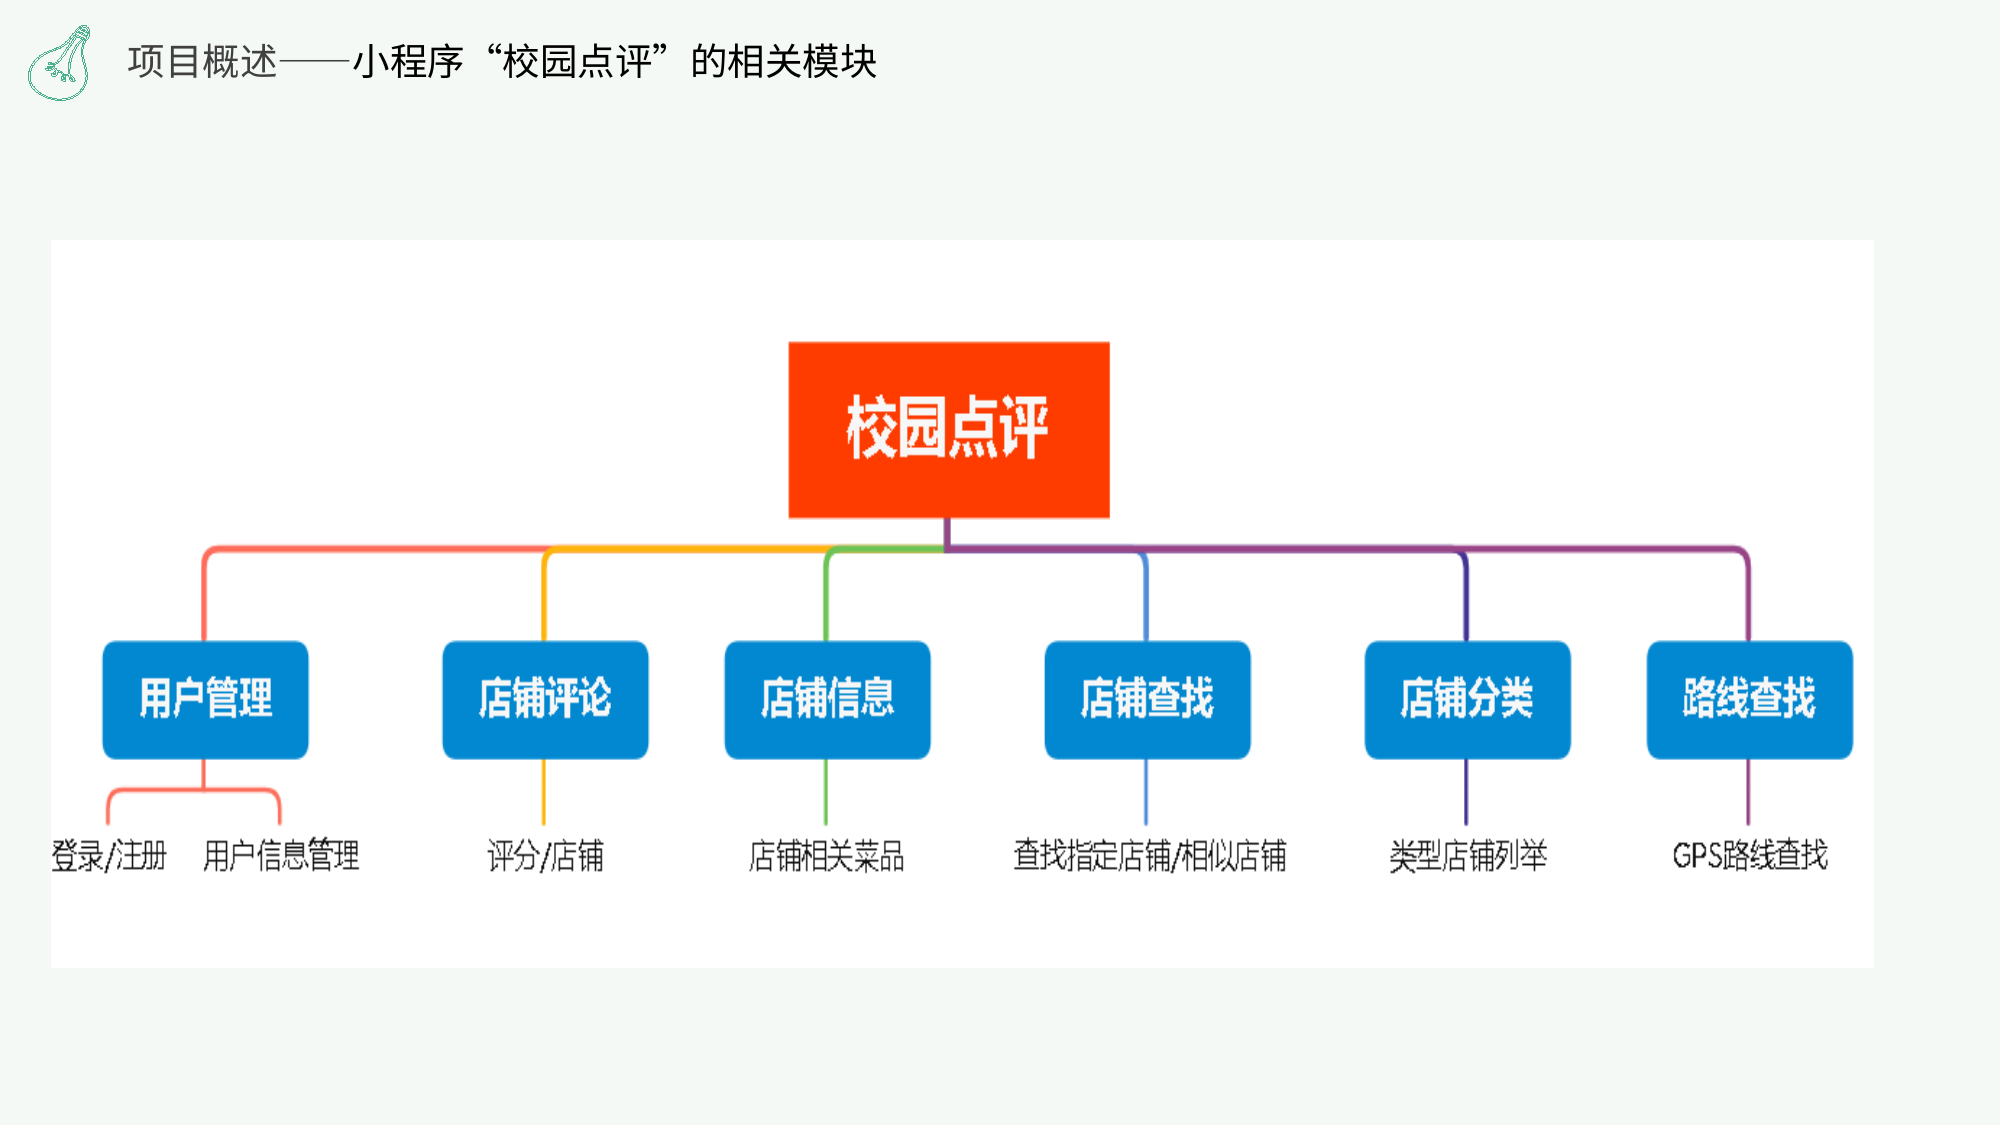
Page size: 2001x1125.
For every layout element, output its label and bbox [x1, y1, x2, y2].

text_box [31, 19, 900, 103]
picture [51, 240, 1874, 968]
